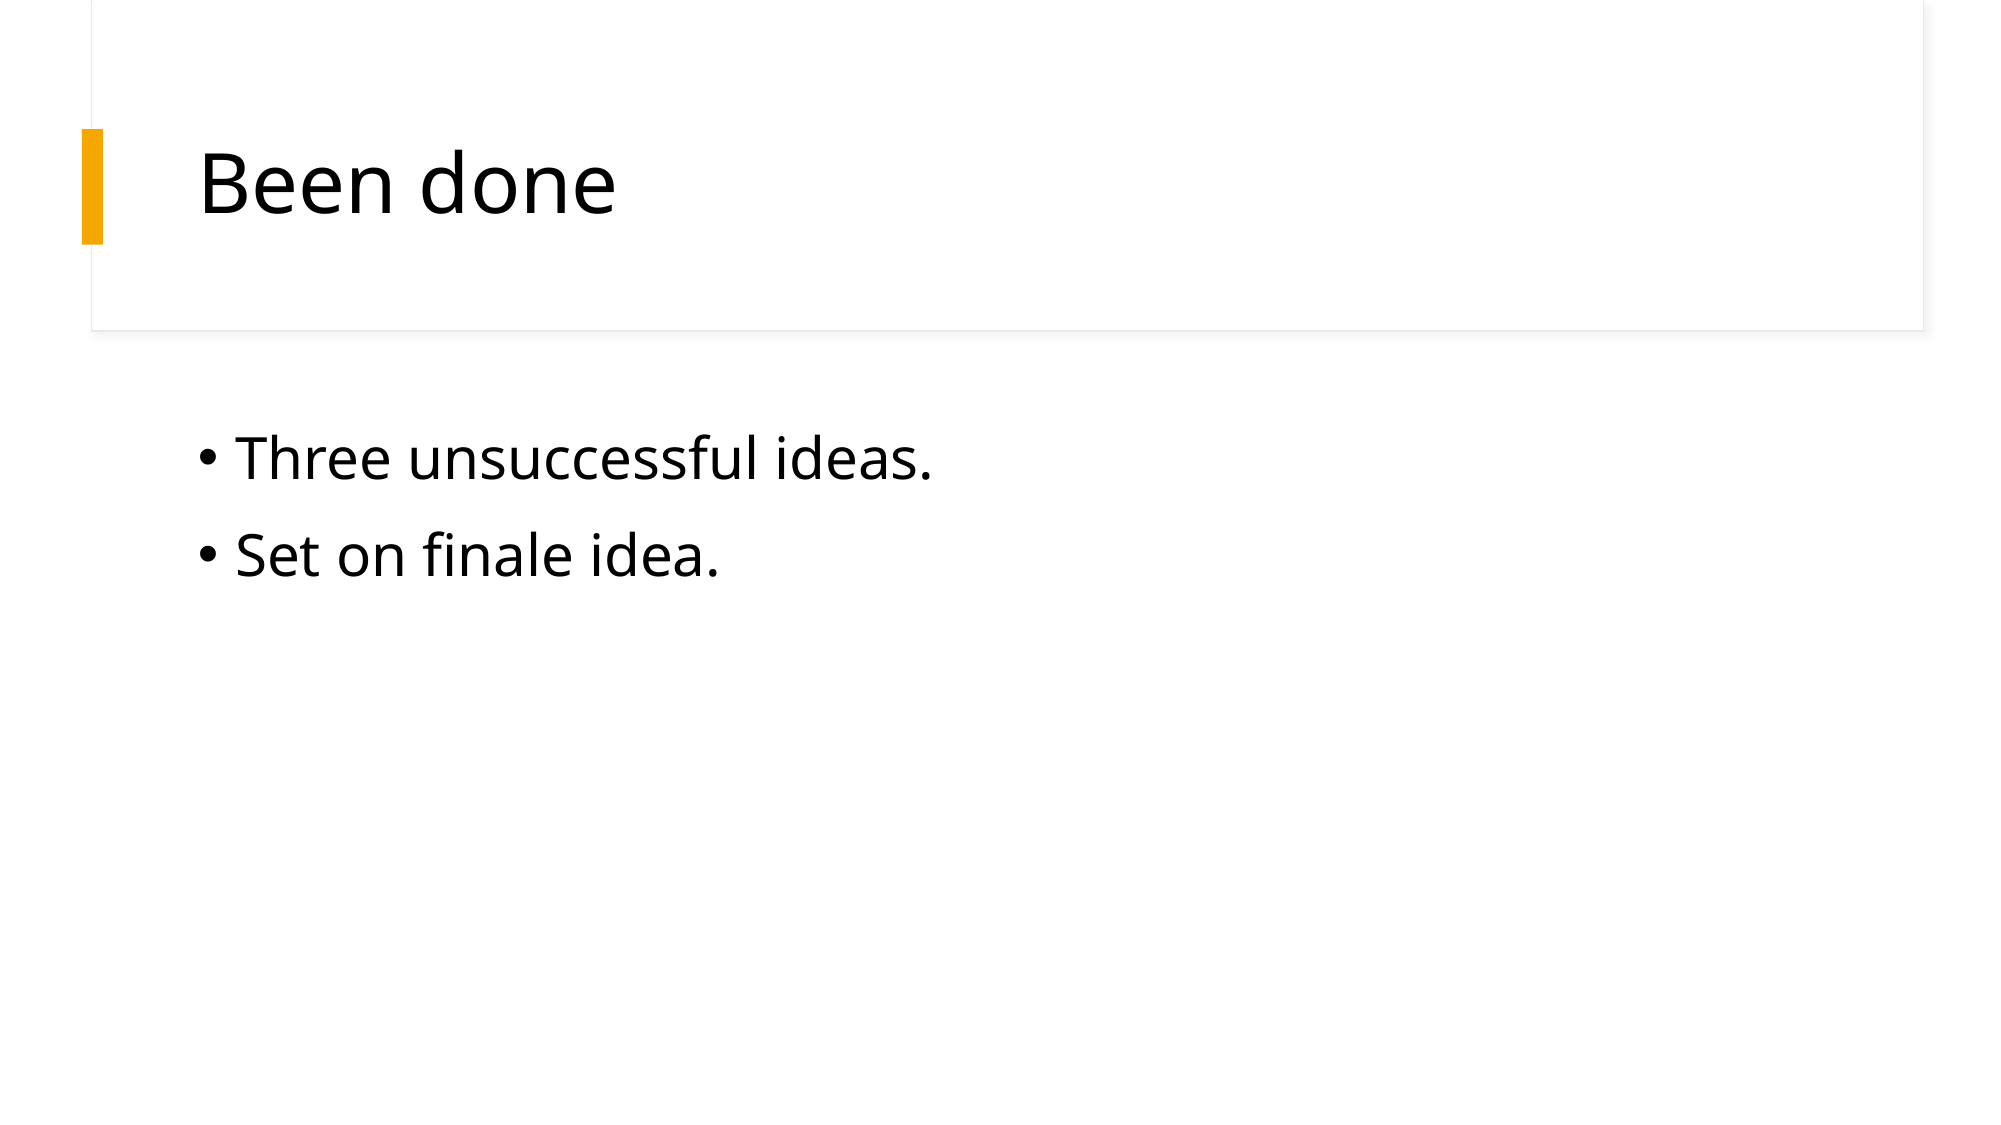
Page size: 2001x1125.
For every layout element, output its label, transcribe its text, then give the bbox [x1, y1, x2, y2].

title Been done [183, 90, 1851, 284]
list Three unsuccessful ideas. Set on finale idea. [183, 406, 1851, 1013]
